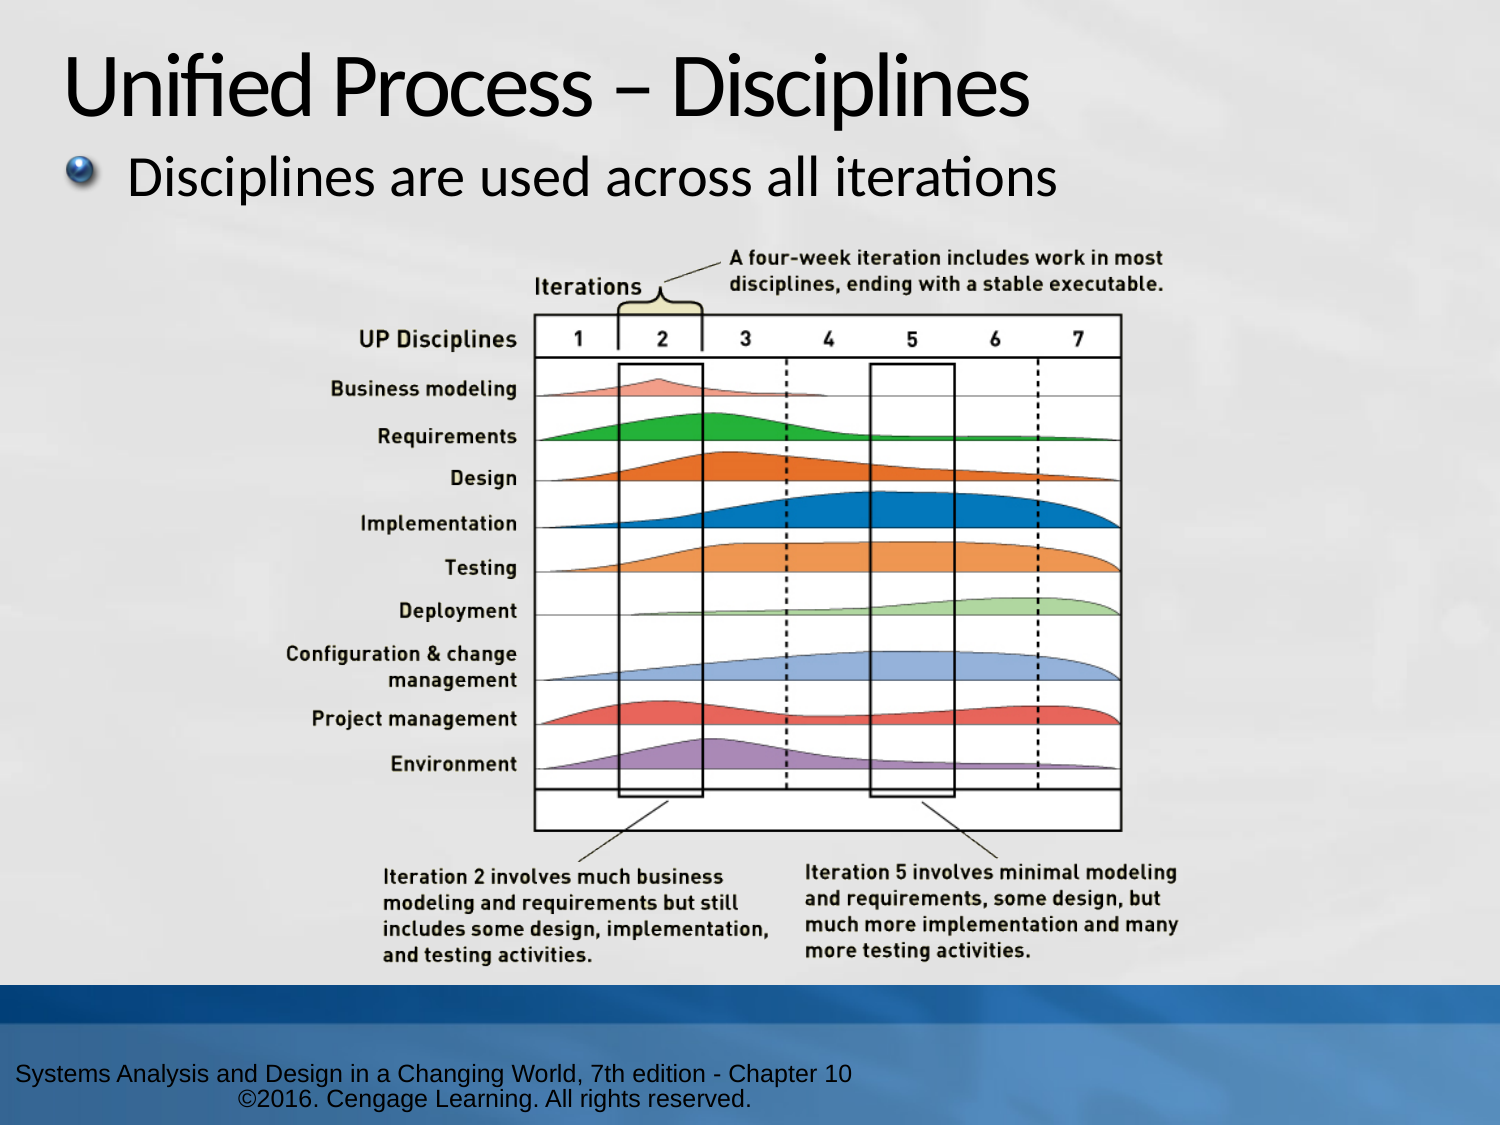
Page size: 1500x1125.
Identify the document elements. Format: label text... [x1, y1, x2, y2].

footer Systems Analysis and Design in a Changing World, 7th edition - Chapter 10 ©2016. Cengage Learning. All rights reserved. [0, 1042, 1004, 1103]
list Disciplines are used across all iterations [62, 145, 1438, 210]
picture [0, 0, 1500, 1125]
title Unified Process – Disciplines [62, 37, 1438, 138]
